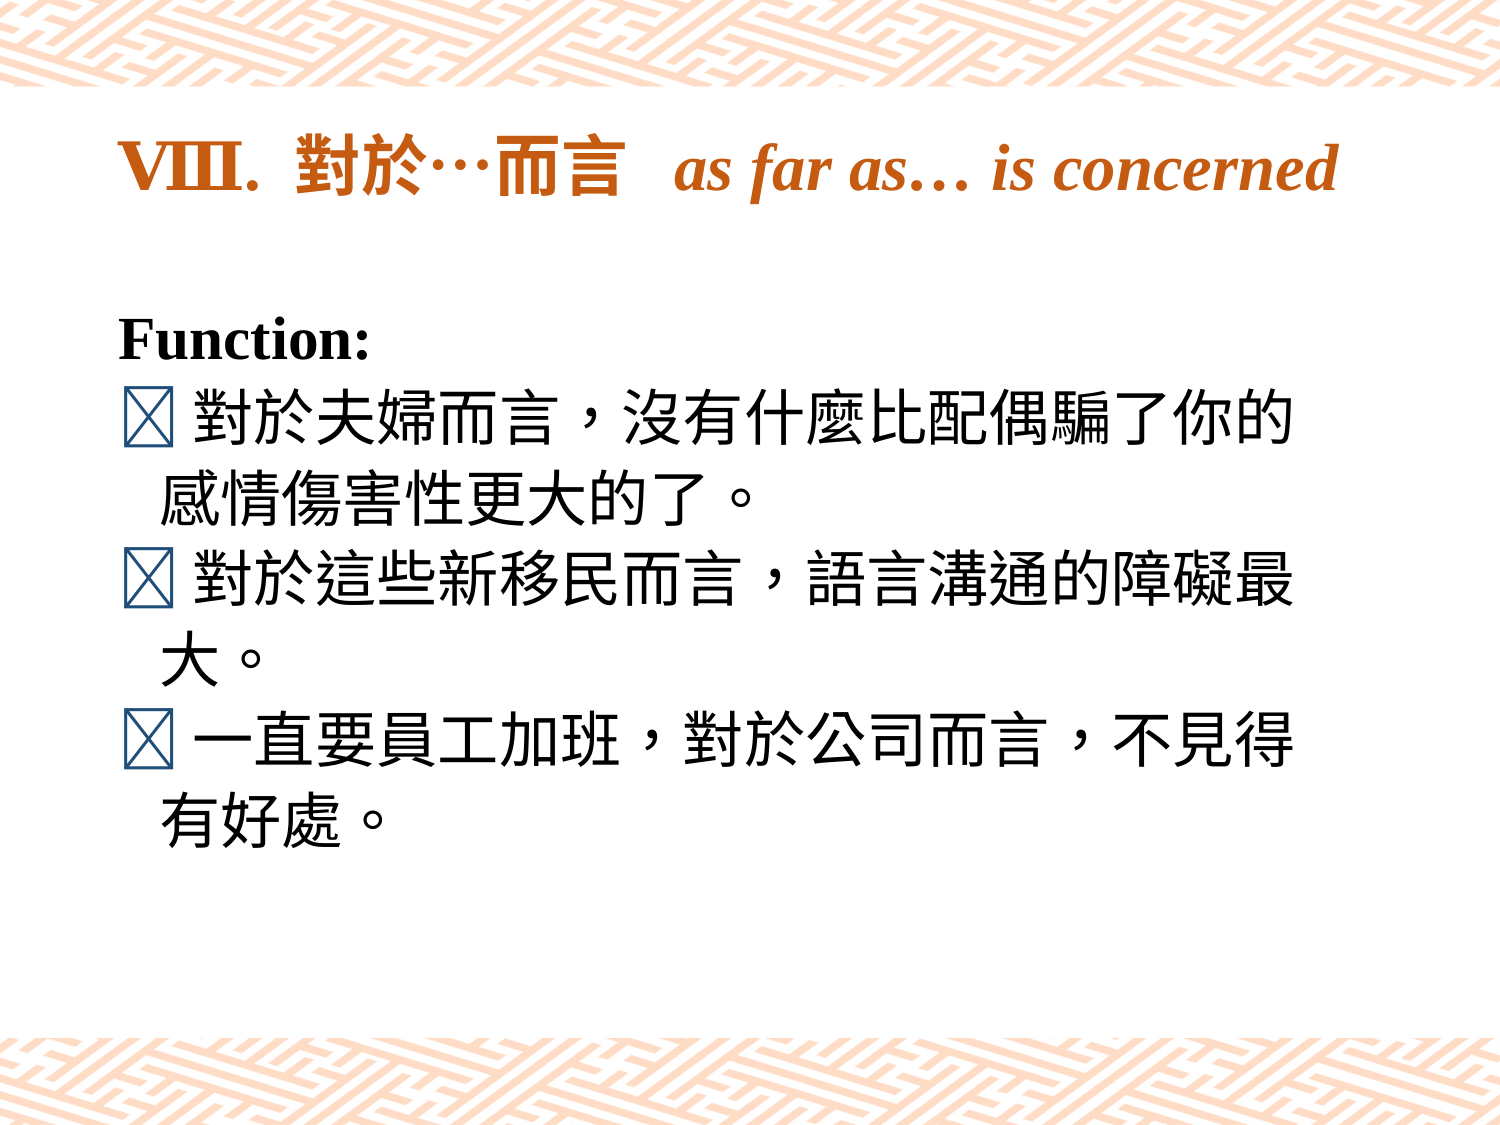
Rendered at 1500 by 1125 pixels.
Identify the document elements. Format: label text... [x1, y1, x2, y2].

title Ⅷ. 對於…而言 as far as… is concerned [103, 59, 1397, 278]
picture [0, 0, 1500, 1125]
list Function: 對於夫婦而言，沒有什麼比配偶騙了你的 感情傷害性更大的了。 對於這些新移民而言，語言溝通的障礙最 大。 一直要員工加班，對於公司而言，不見得 有好處。 [103, 299, 1397, 1014]
